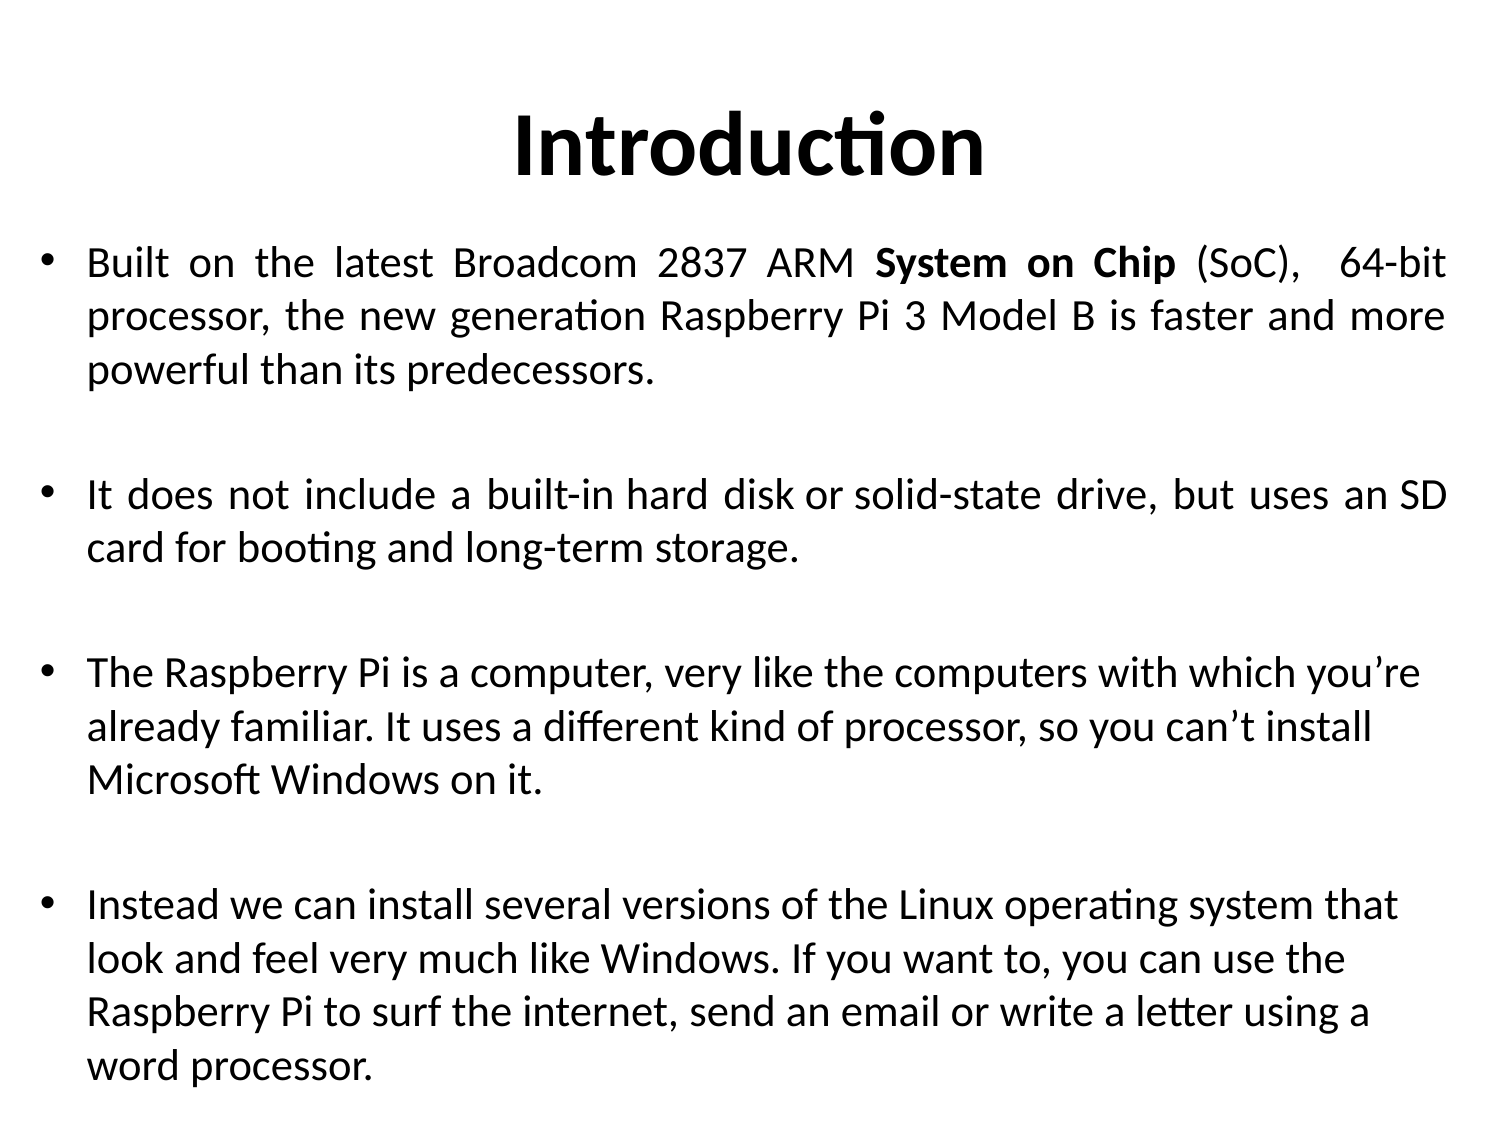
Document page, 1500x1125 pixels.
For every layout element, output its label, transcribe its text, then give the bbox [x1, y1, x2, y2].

list Built on the latest Broadcom 2837 ARM System on Chip (SoC), 64-bit processor, the new generation Raspberry Pi 3 Model B is faster and more powerful than its predecessors. It does not include a built-in hard disk or solid-state drive, but uses an SD card for booting and long-term storage. The Raspberry Pi is a computer, very like the computers with which you’re already familiar. It uses a different kind of processor, so you can’t install Microsoft Windows on it. Instead we can install several versions of the Linux operating system that look and feel very much like Windows. If you want to, you can use the Raspberry Pi to surf the internet, send an email or write a letter using a word processor. [24, 224, 1463, 1100]
title Introduction [75, 45, 1425, 224]
